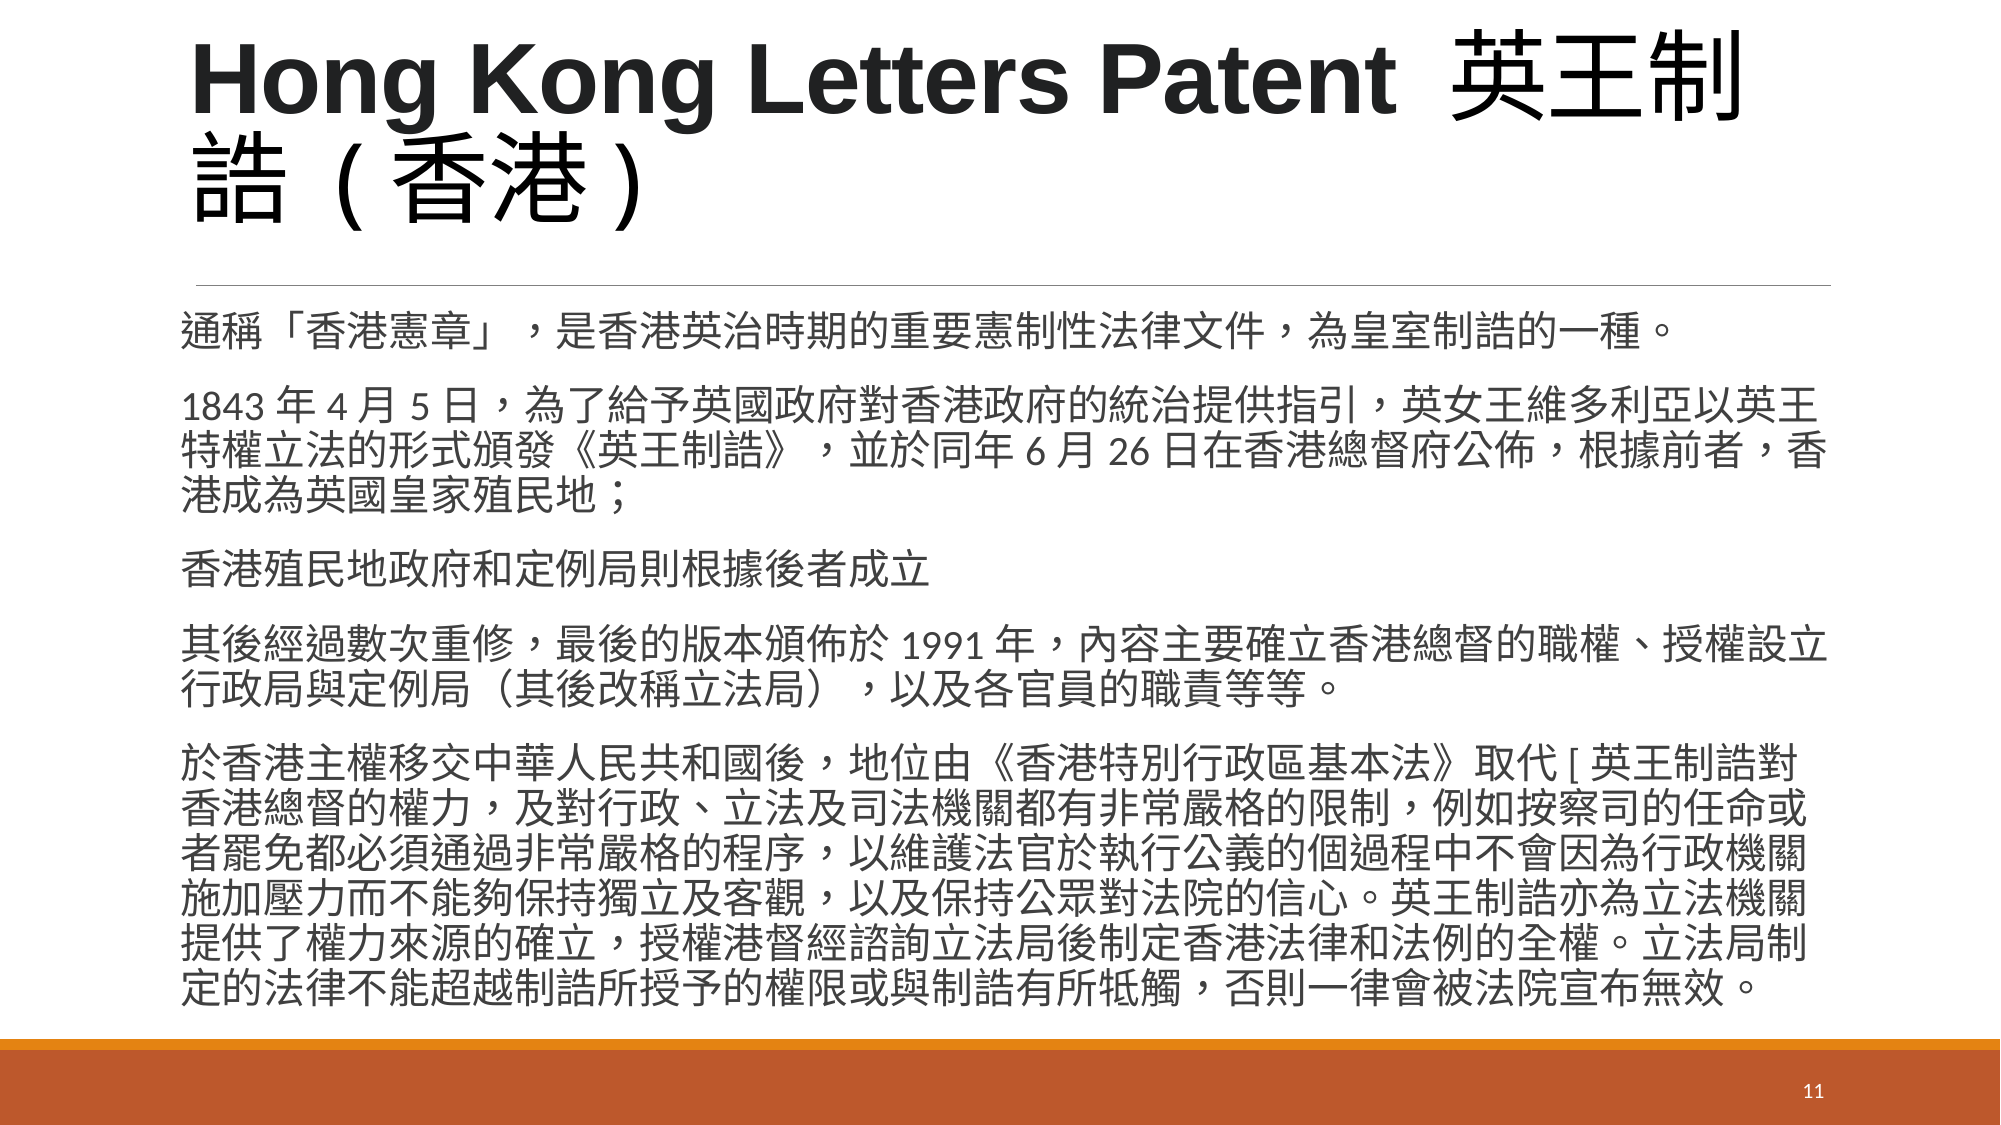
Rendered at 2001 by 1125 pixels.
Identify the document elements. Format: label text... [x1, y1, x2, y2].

list 通稱「香港憲章」，是香港英治時期的重要憲制性法律文件，為皇室制誥的一種。 1843年4月5日，為了給予英國政府對香港政府的統治提供指引，英女王維多利亞以英王特權立法的形式頒發《英王制誥》，並於同年6月26日在香港總督府公佈，根據前者，香港成為英國皇家殖民地； 香港殖民地政府和定例局則根據後者成立 其後經過數次重修，最後的版本頒佈於1991年，內容主要確立香港總督的職權、授權設立行政局與定例局（其後改稱立法局），以及各官員的職責等等。 於香港主權移交中華人民共和國後，地位由《香港特別行政區基本法》取代[英王制誥對香港總督的權力，及對行政、立法及司法機關都有非常嚴格的限制，例如按察司的任命或者罷免都必須通過非常嚴格的程序，以維護法官於執行公義的個過程中不會因為行政機關施加壓力而不能夠保持獨立及客觀，以及保持公眾對法院的信心。英王制誥亦為立法機關提供了權力來源的確立，授權港督經諮詢立法局後制定香港法律和法例的全權。立法局制定的法律不能超越制誥所授予的權限或與制誥有所牴觸，否則一律會被法院宣布無效。 [180, 302, 1830, 1125]
title Hong Kong Letters Patent 英王制誥 (香港) [174, 5, 1825, 243]
slide_number 11 [1624, 1059, 1840, 1120]
